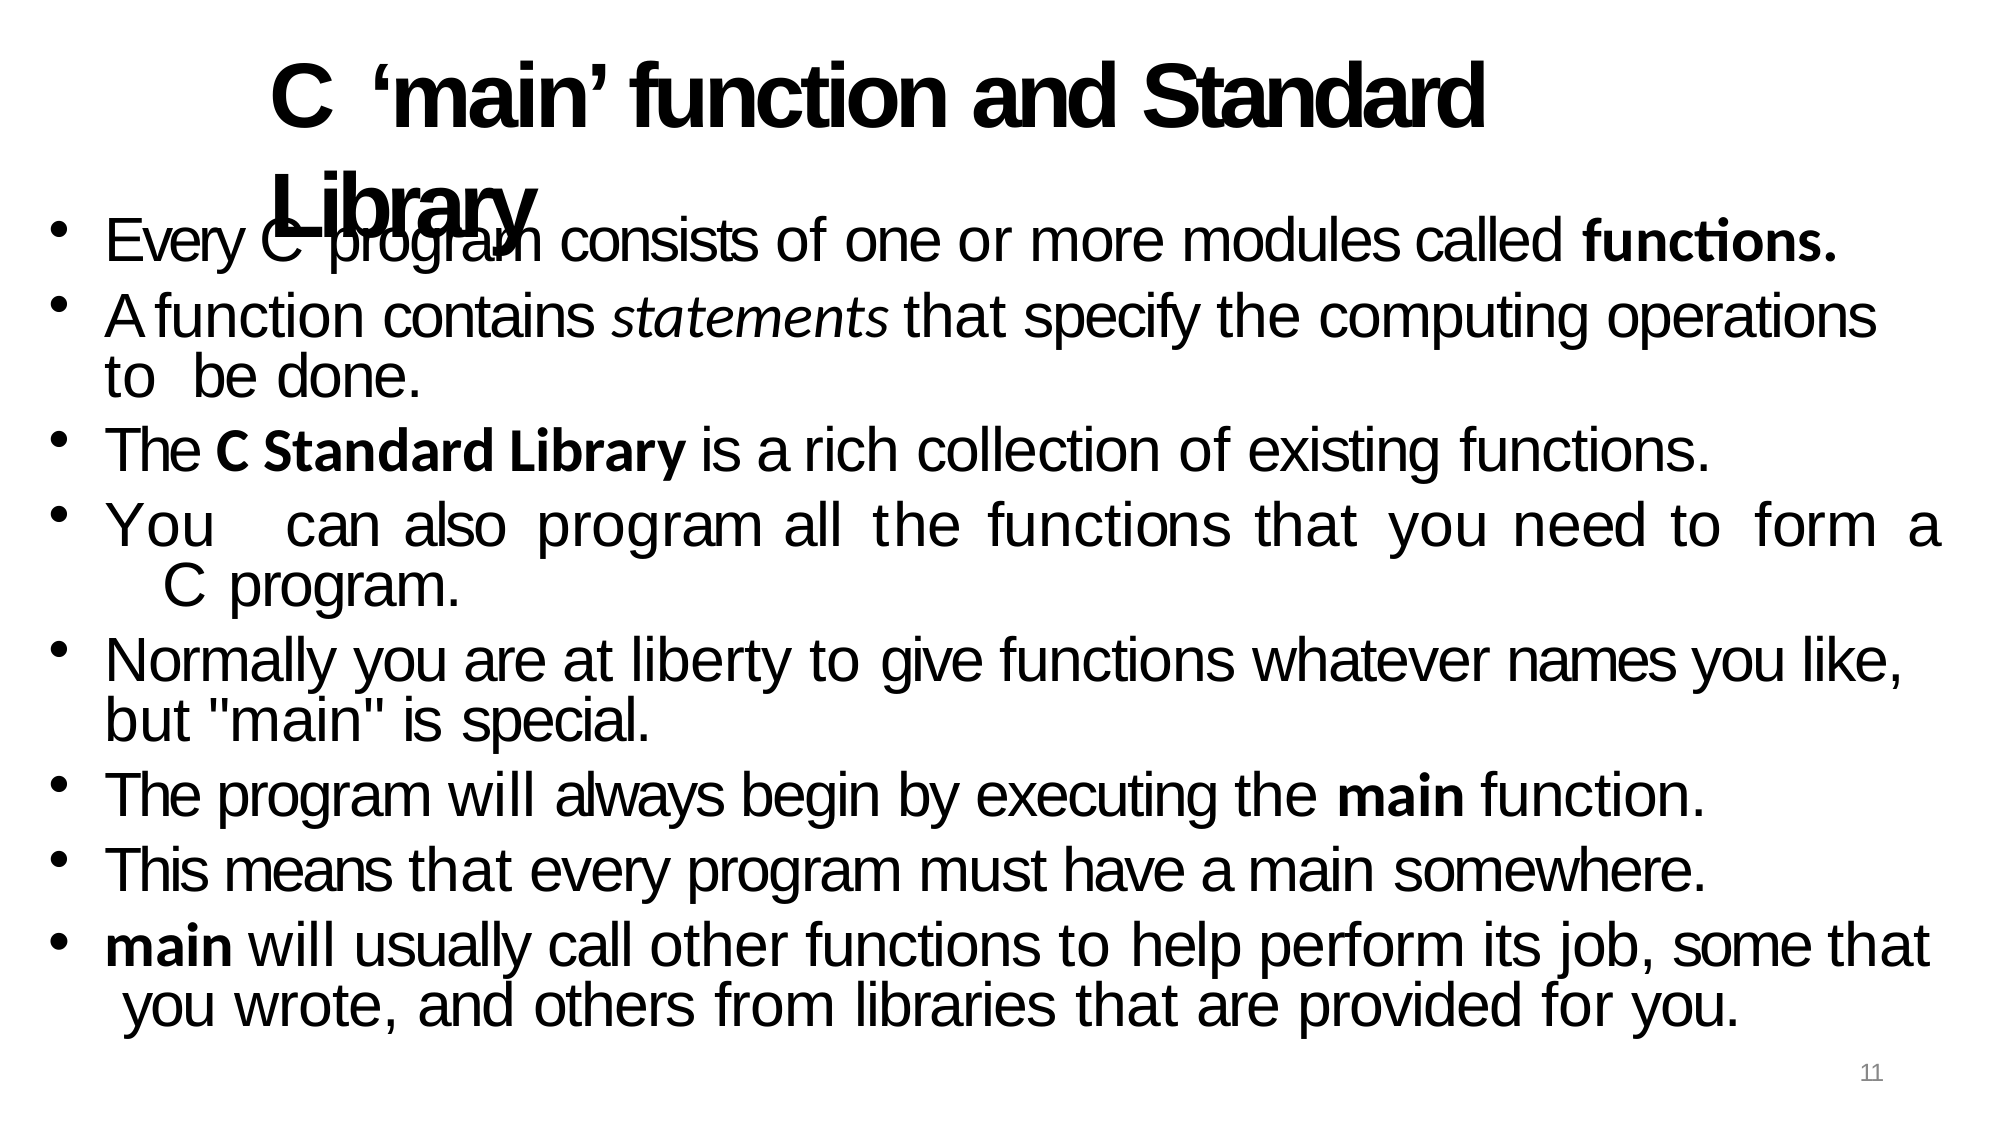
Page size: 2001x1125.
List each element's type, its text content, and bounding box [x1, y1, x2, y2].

title C ‘main’ function and Standard Library [267, 33, 1732, 197]
slide_number 11 [1853, 1050, 1892, 1125]
text_box Every C program consists of one or more modules called functions. A function contains statements that specify the computing operations to be done. The C Standard Library is a rich collection of existing functions. You can also program all the functions that you need to form a C program. Normally you are at liberty to give functions whatever names you like, but "main" is special. The program will always begin by executing the main function. This means that every program must have a main somewhere. main will usually call other functions to help perform its job, some that you wrote, and others from libraries that are provided for you. [46, 197, 1946, 1039]
